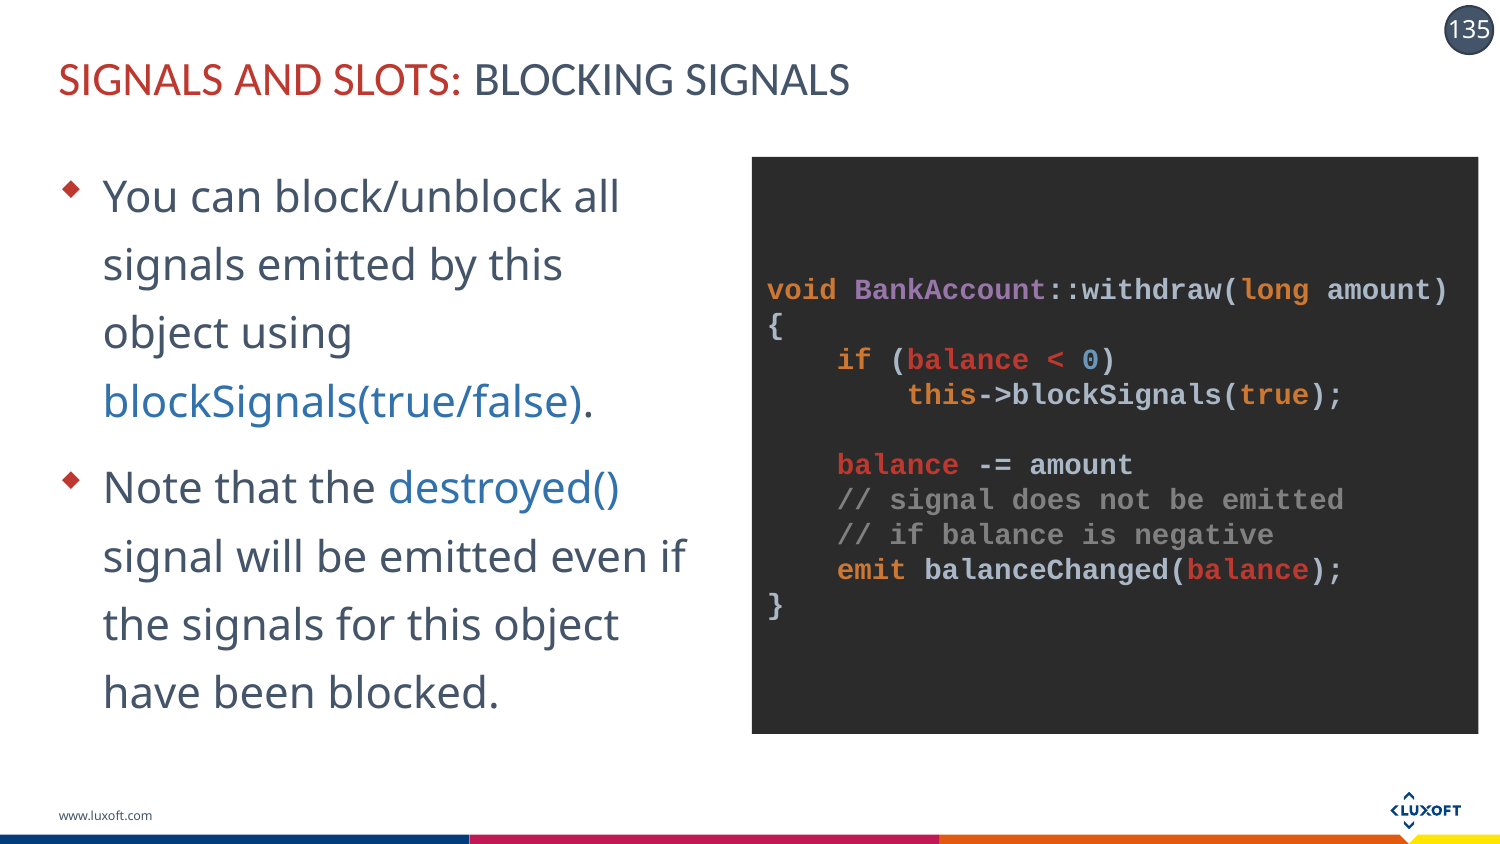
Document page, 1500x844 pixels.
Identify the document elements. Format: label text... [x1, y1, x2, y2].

list You can block/unblock all signals emitted by this object using blockSignals(true/false). Note that the destroyed() signal will be emitted even if the signals for this object have been blocked. [47, 147, 713, 820]
text_box void BankAccount::withdraw(long amount) { if (balance < 0) this->blockSignals(true); balance -= amount // signal does not be emitted // if balance is negative emit balanceChanged(balance); } [751, 156, 1479, 734]
title SIGNALS AND SLOTS: BLOCKING SIGNALS [47, 44, 1457, 107]
